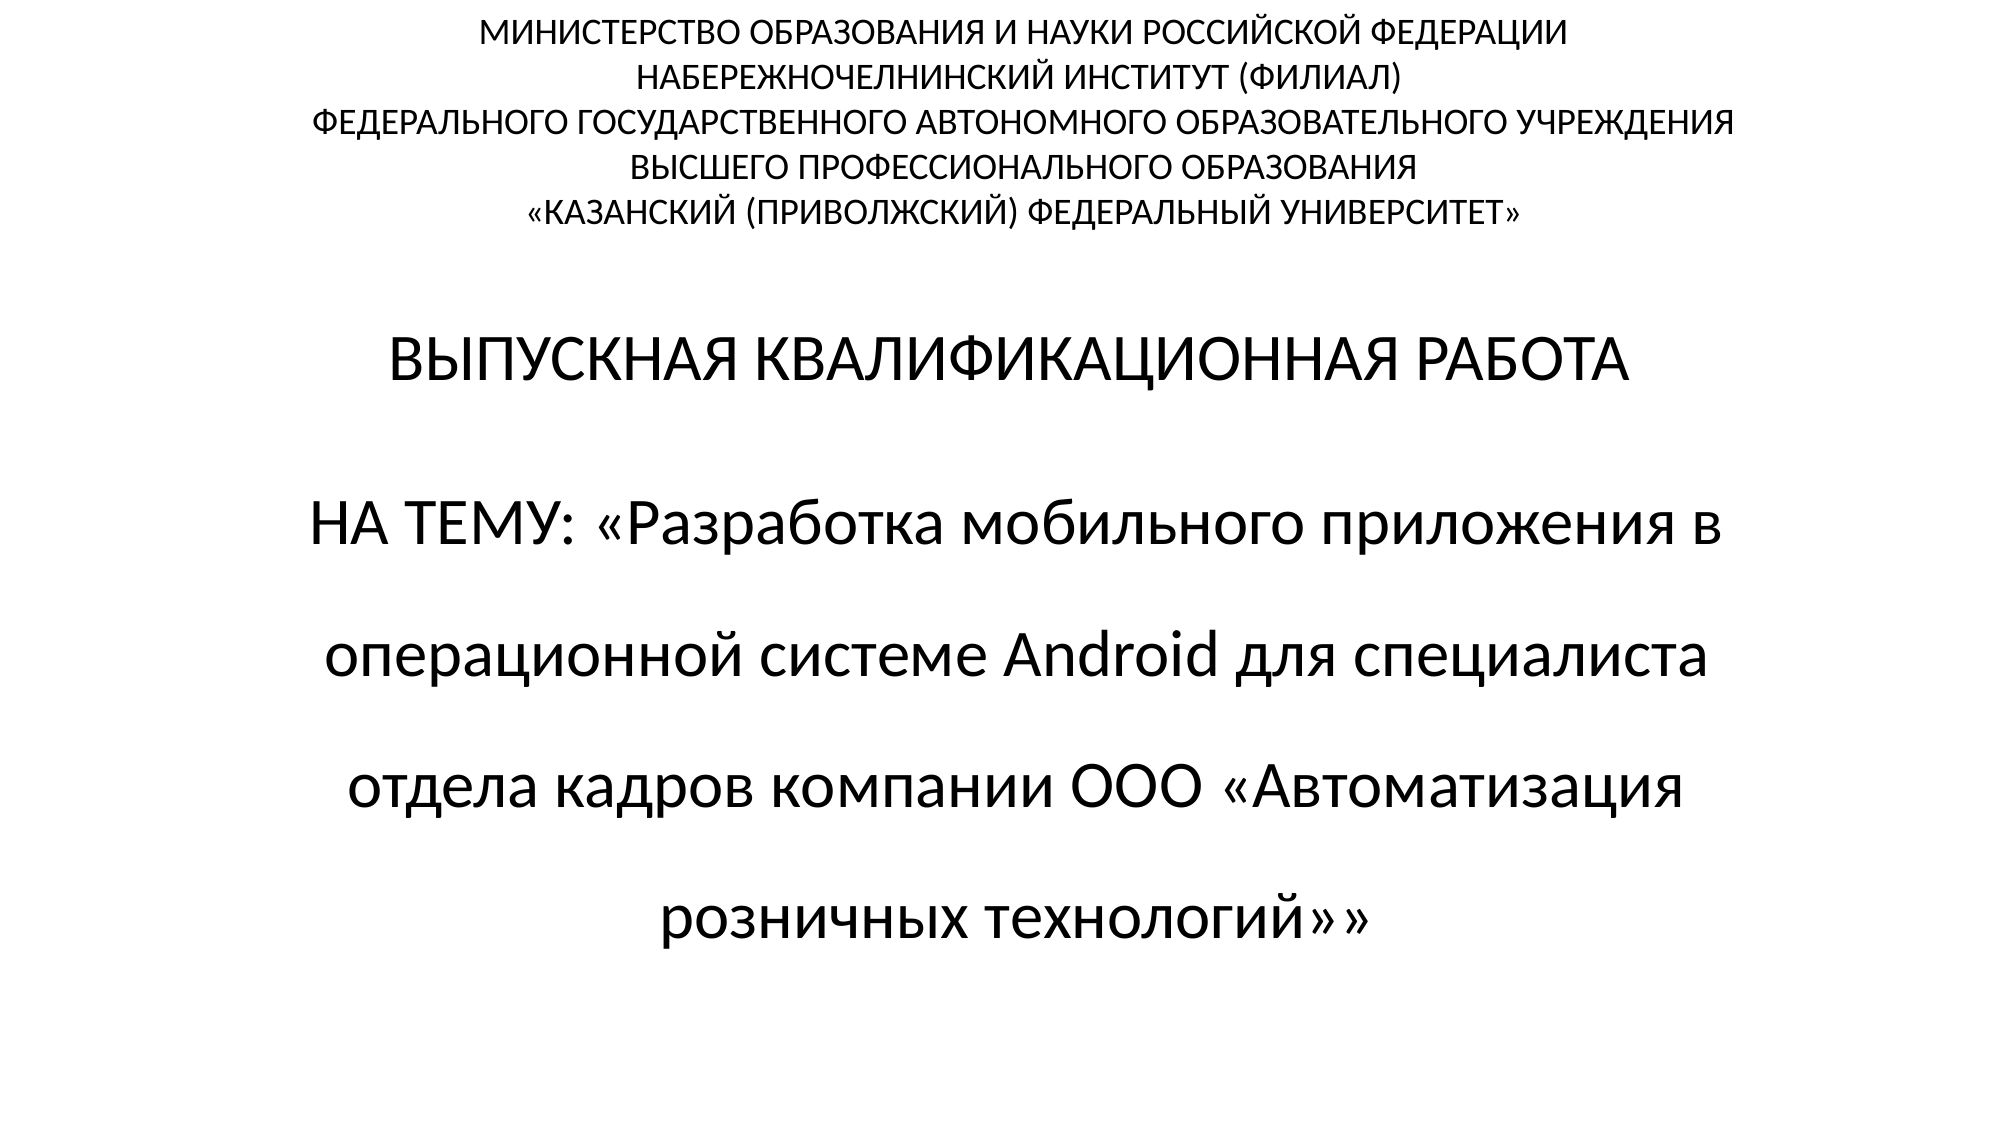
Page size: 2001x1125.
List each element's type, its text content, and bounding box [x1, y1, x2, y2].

text_box МИНИСТЕРСТВО ОБРАЗОВАНИЯ И НАУКИ РОССИЙСКОЙ ФЕДЕРАЦИИ НАБЕРЕЖНОЧЕЛНИНСКИЙ ИНСТИТУТ (ФИЛИАЛ) ФЕДЕРАЛЬНОГО ГОСУДАРСТВЕННОГО АВТОНОМНОГО ОБРАЗОВАТЕЛЬНОГО УЧРЕЖДЕНИЯ ВЫСШЕГО ПРОФЕССИОНАЛЬНОГО ОБРАЗОВАНИЯ «КАЗАНСКИЙ (ПРИВОЛЖСКИЙ) ФЕДЕРАЛЬНЫЙ УНИВЕРСИТЕТ» [215, 0, 1832, 240]
text_box На тему: «Разработка мобильного приложения в операционной системе Android для специалиста отдела кадров компании ООО «Автоматизация розничных технологий»» [223, 426, 1811, 952]
text_box ВЫПУСКНАЯ КВАЛИФИКАЦИОННАЯ РАБОТА [388, 274, 1646, 395]
